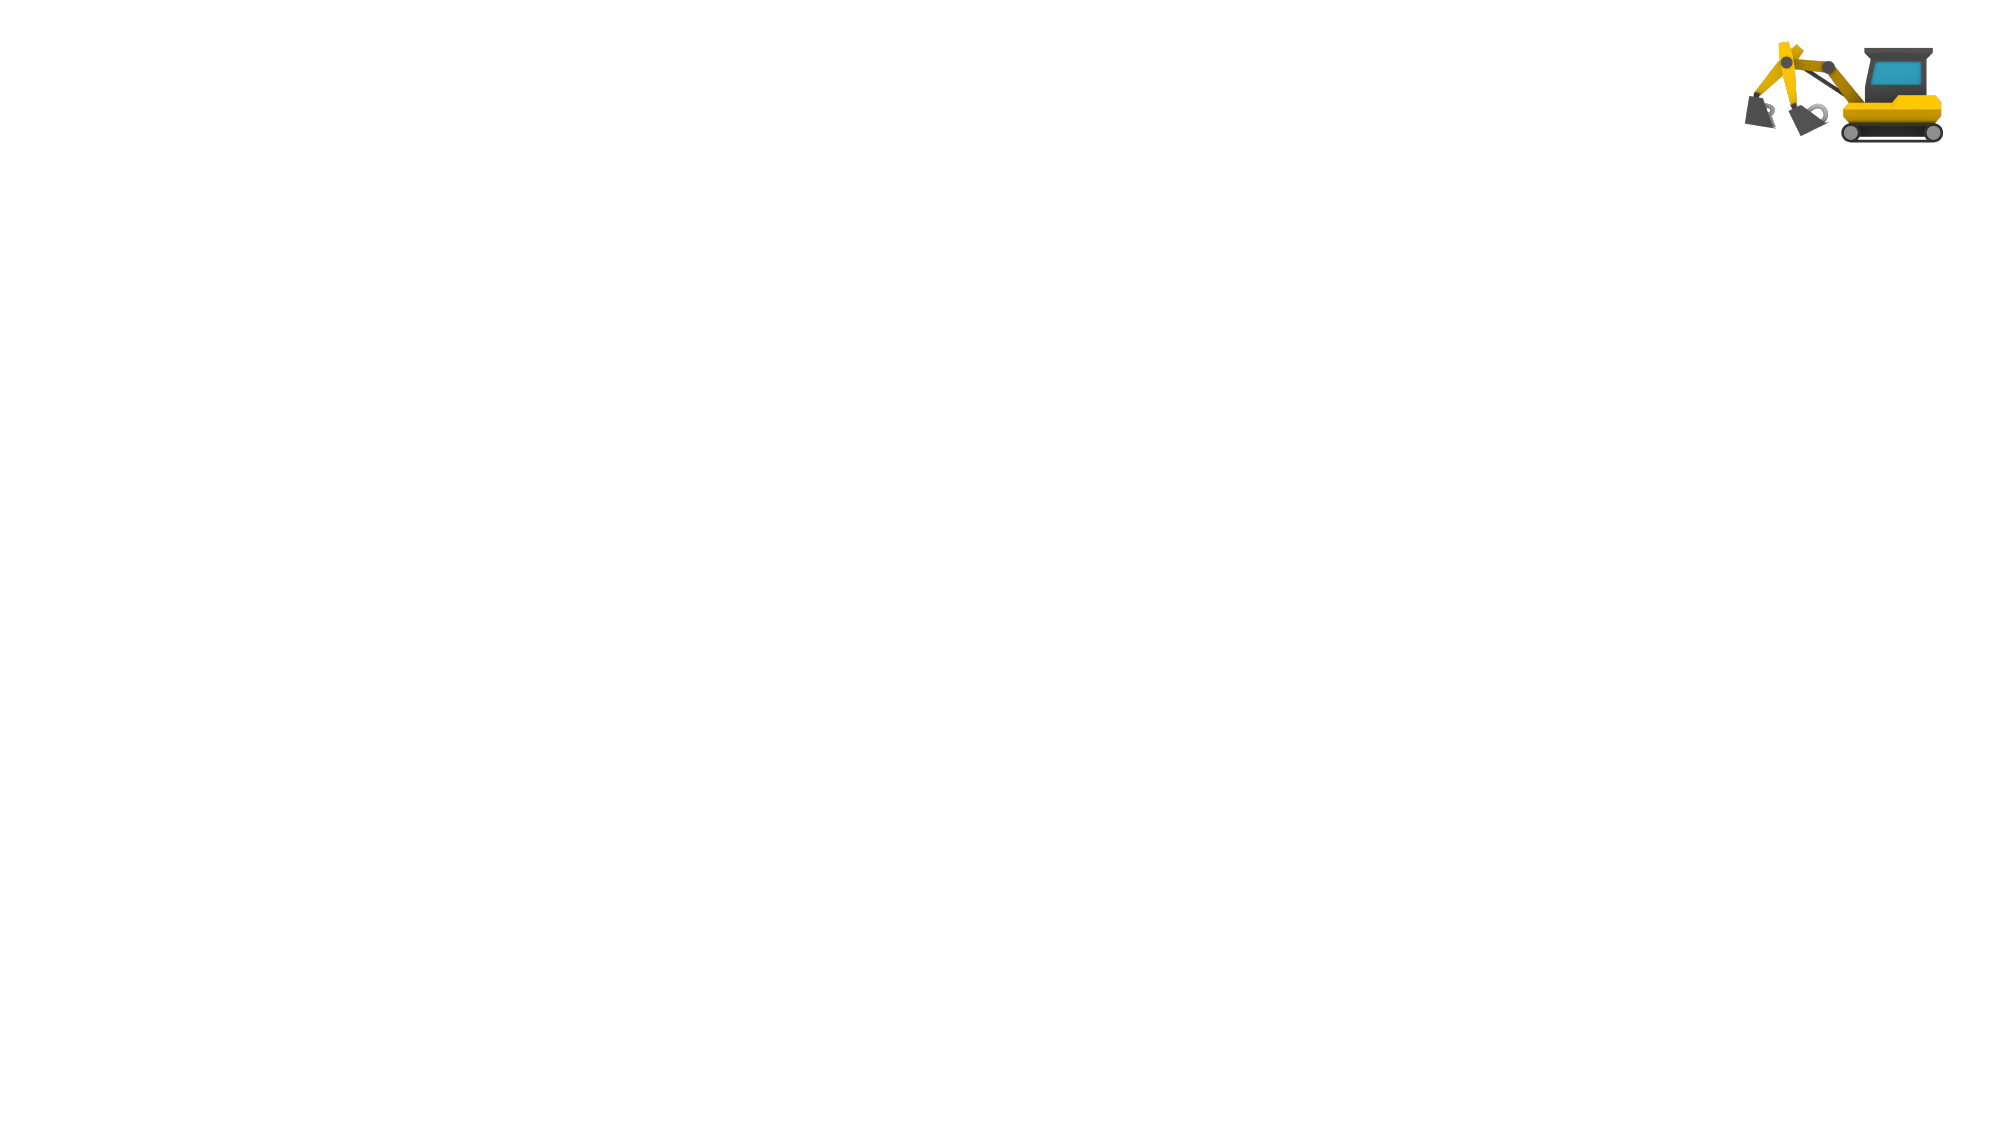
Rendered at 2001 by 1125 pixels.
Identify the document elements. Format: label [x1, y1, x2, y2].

list [1735, 37, 1958, 149]
